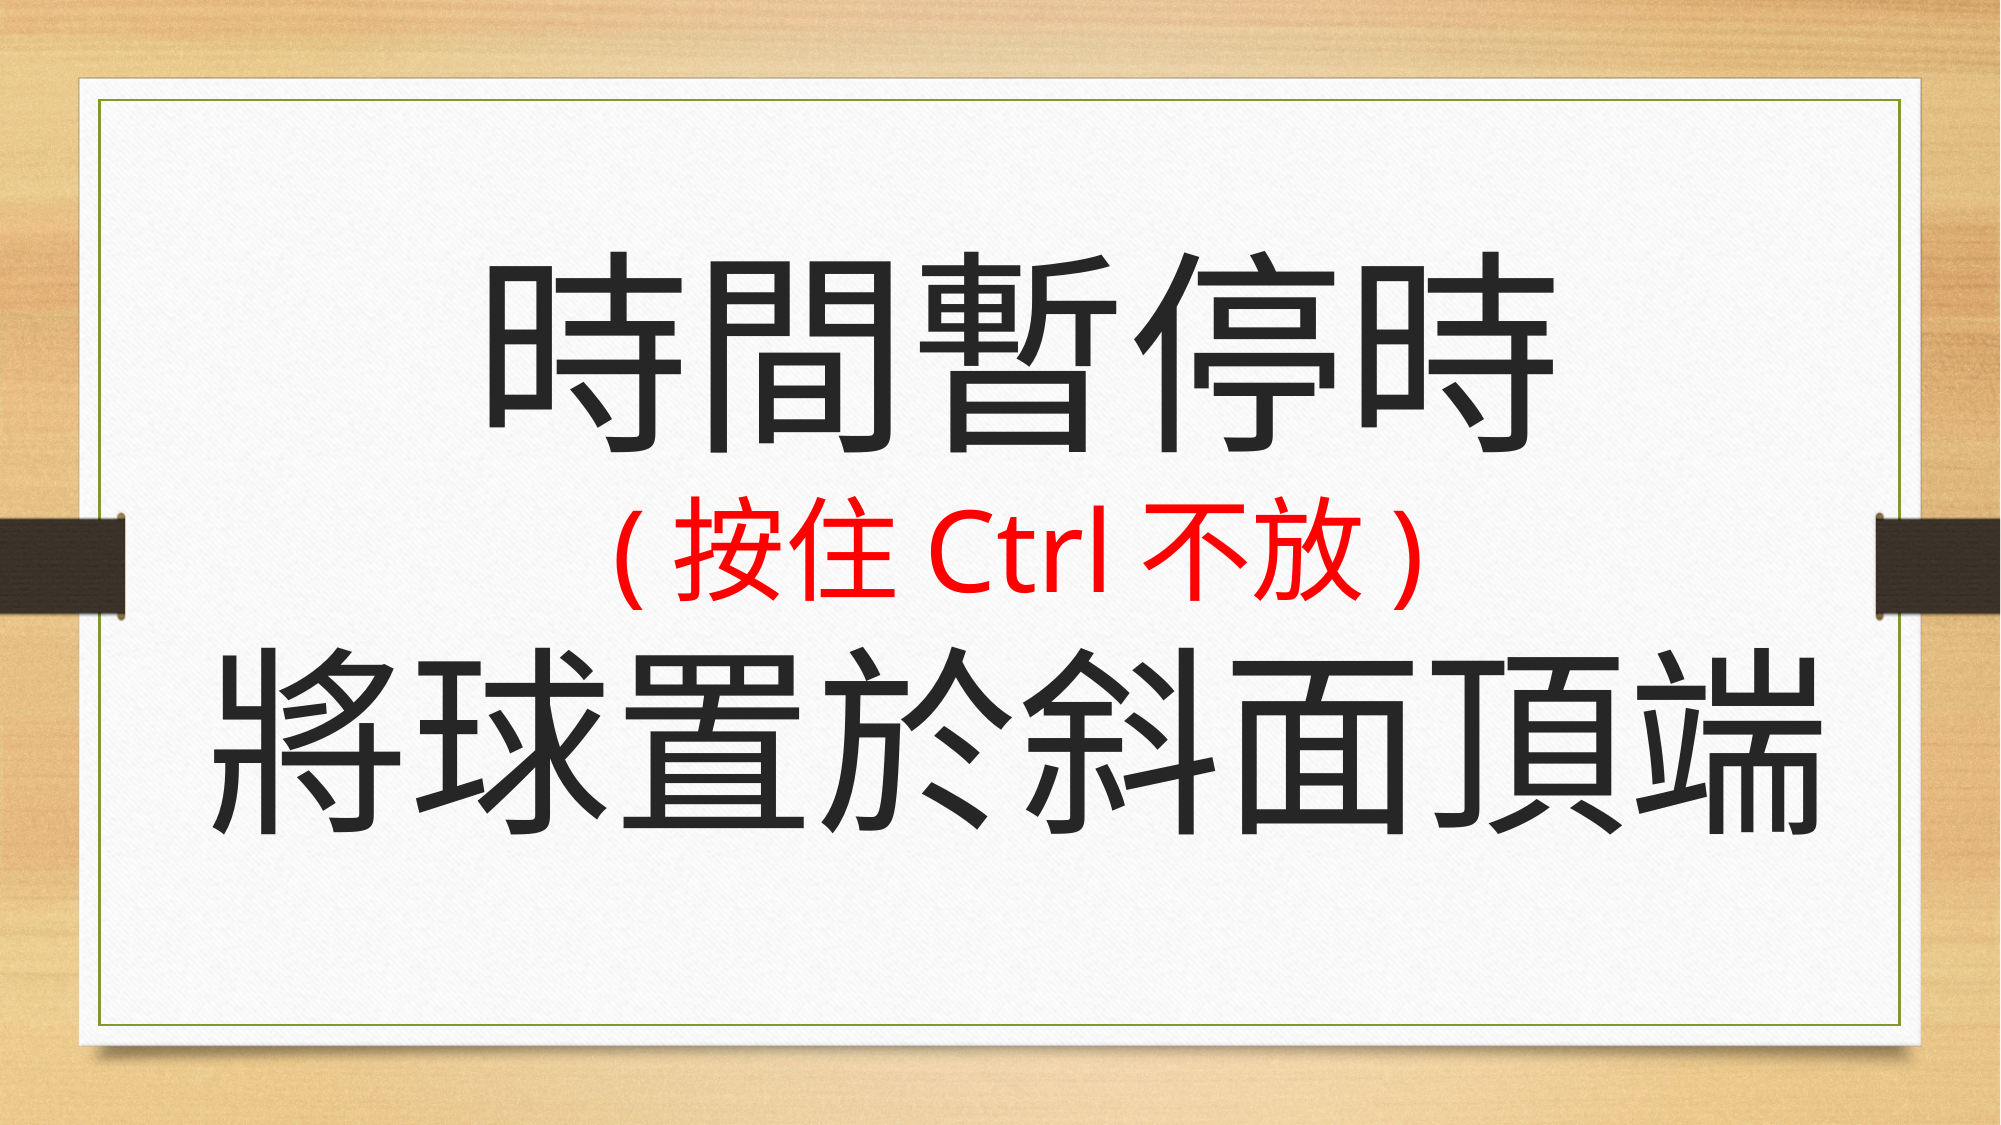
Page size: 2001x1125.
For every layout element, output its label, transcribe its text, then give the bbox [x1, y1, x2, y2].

title 時間暫停時 (按住Ctrl不放) 將球置於斜面頂端 [164, 121, 1874, 956]
picture [0, 0, 2001, 1125]
